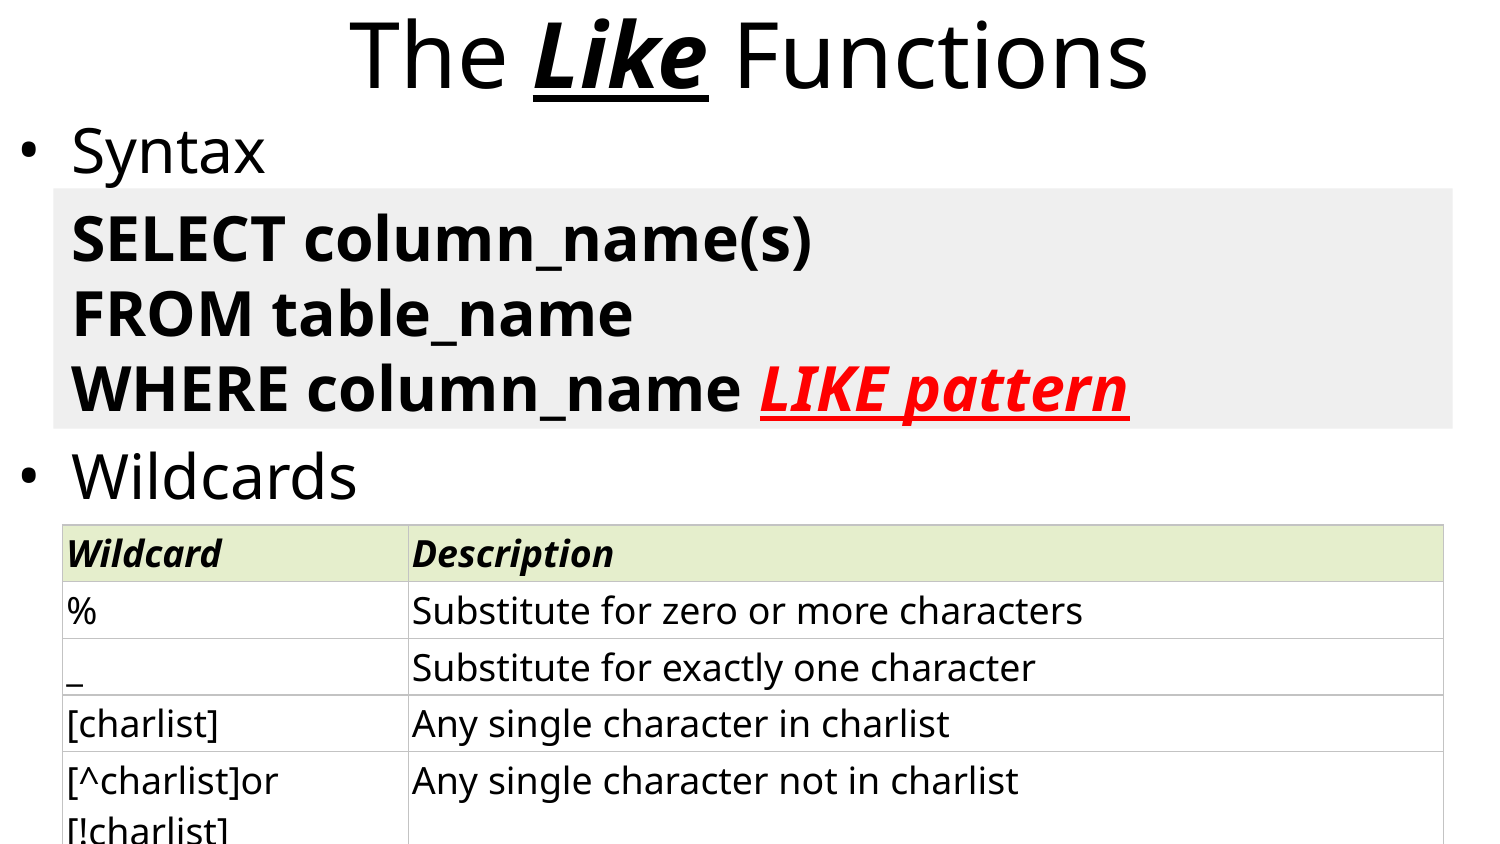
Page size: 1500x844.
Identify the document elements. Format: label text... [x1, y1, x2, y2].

table_cell [^charlist]or [!charlist] [63, 752, 408, 844]
table_cell Any single character not in charlist [409, 752, 1443, 844]
title The Like Functions [0, 1, 1500, 103]
table_cell _ [63, 639, 408, 694]
table_cell Substitute for exactly one character [409, 639, 1443, 694]
table_cell [charlist] [63, 696, 408, 751]
list Syntax SELECT column_name(s) FROM table_name WHERE column_name LIKE pattern Wildcards [0, 103, 1500, 844]
table_cell Substitute for zero or more characters [409, 582, 1443, 638]
table_cell % [63, 582, 408, 638]
table_header Wildcard [63, 526, 408, 581]
table_header Description [409, 526, 1443, 581]
table_cell Any single character in charlist [409, 696, 1443, 751]
